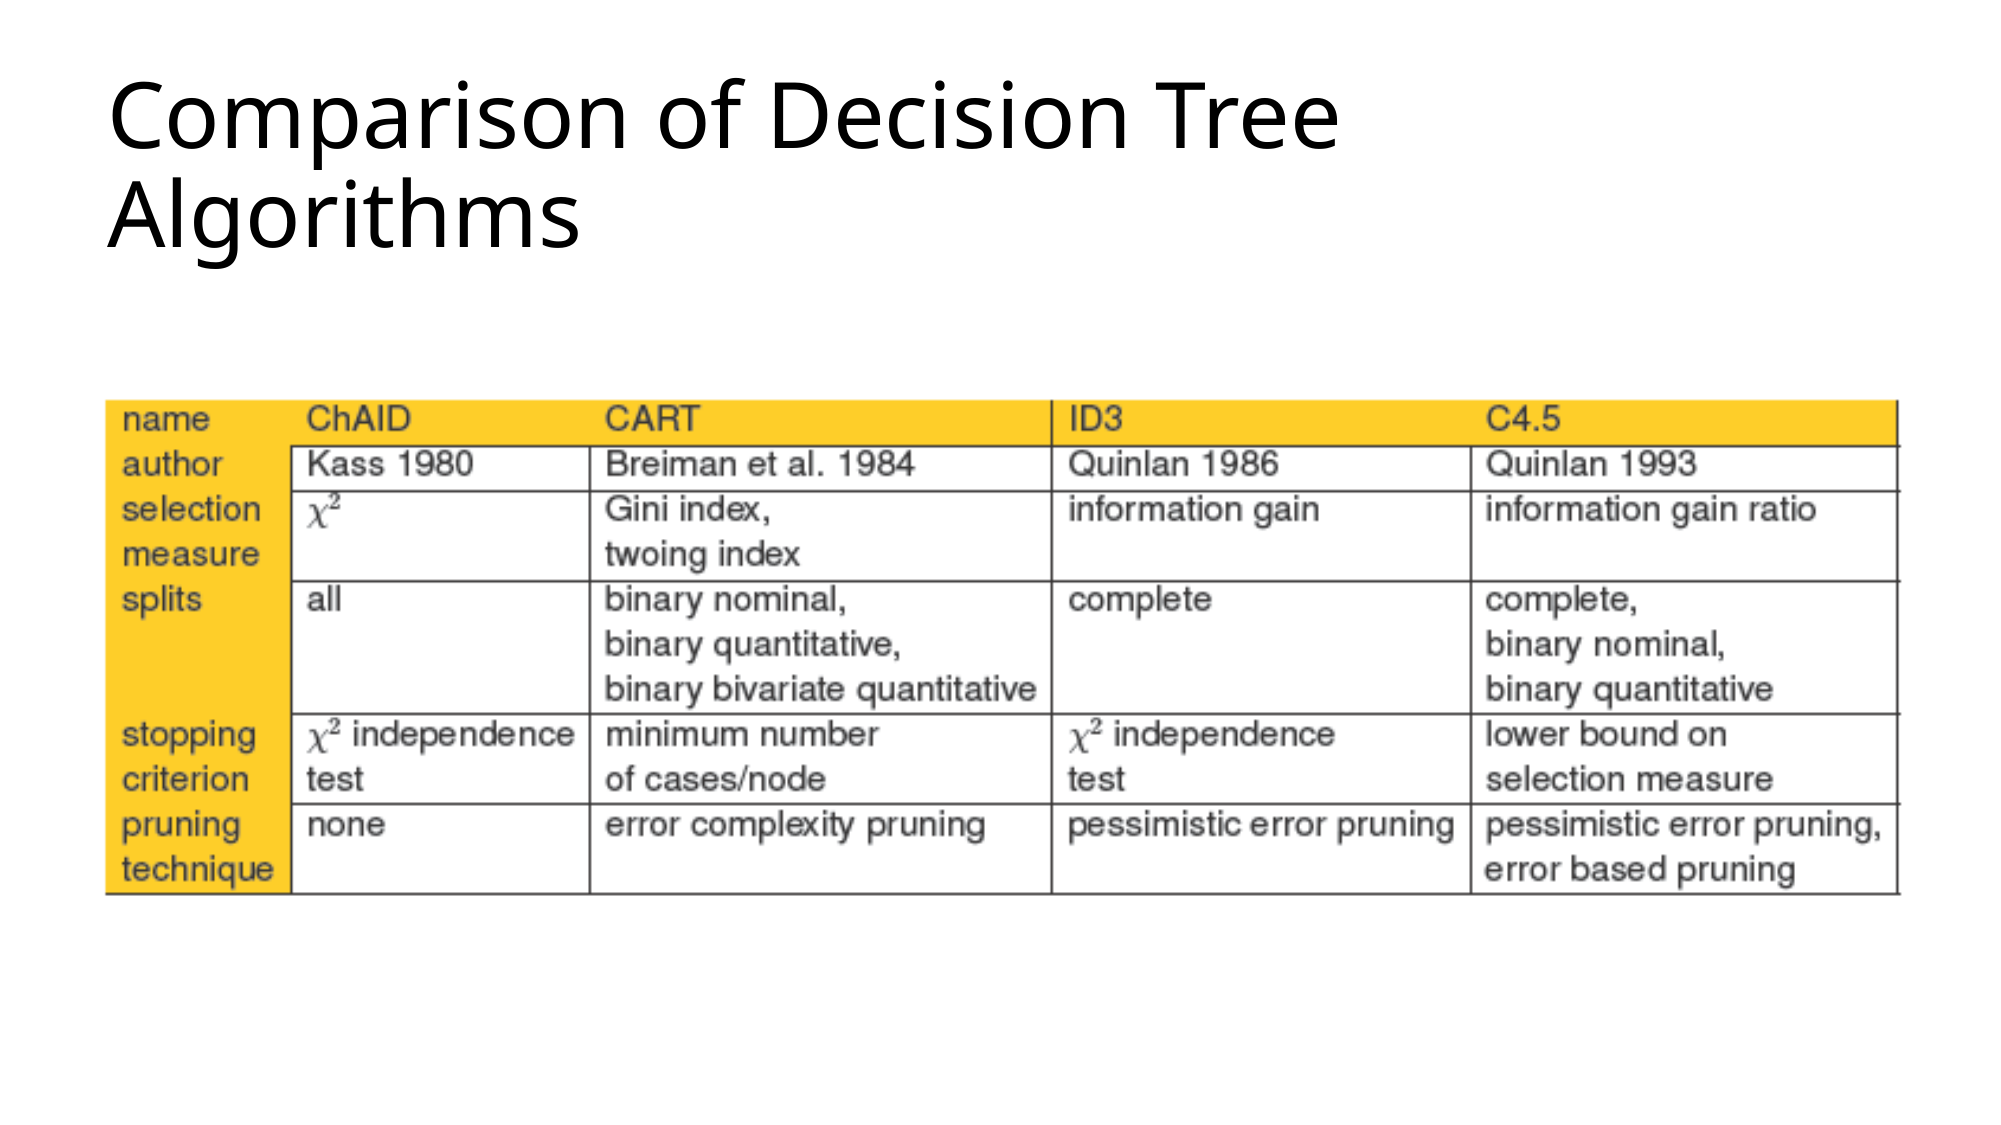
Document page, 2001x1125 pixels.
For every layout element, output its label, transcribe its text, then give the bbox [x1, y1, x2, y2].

title Comparison of Decision Tree Algorithms [92, 59, 1818, 278]
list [72, 396, 1927, 900]
